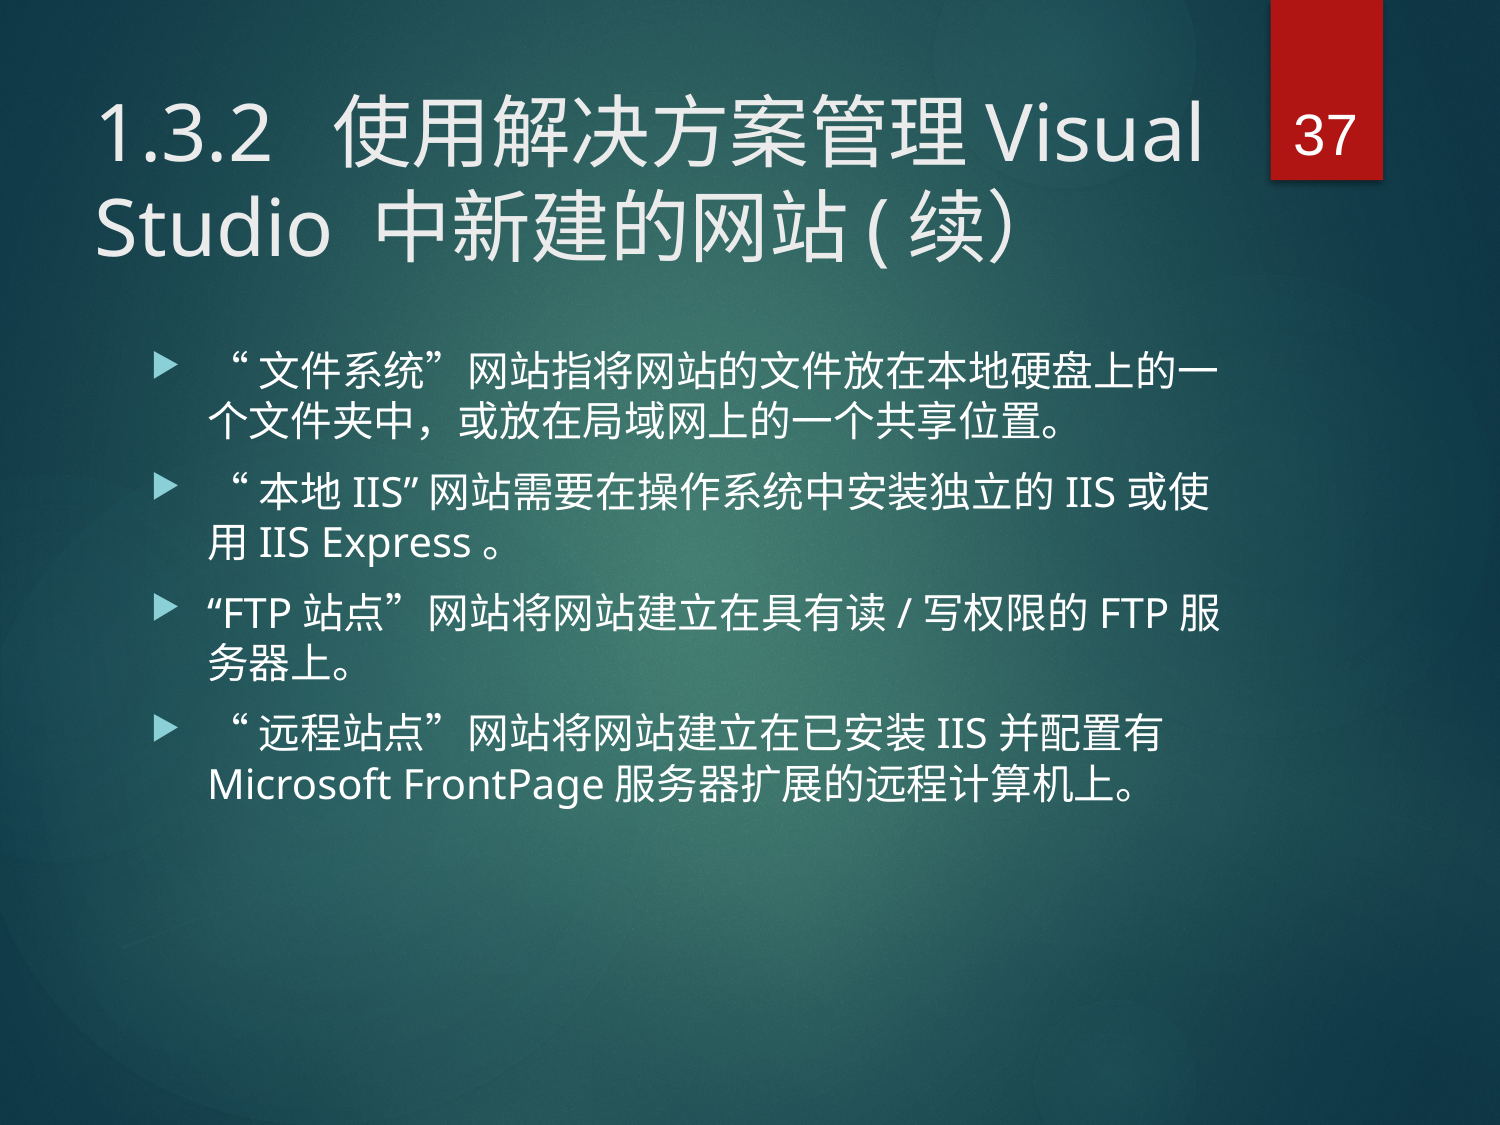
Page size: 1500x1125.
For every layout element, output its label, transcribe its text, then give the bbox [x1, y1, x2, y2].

title 1.3.2 使用解决方案管理Visual Studio 中新建的网站(续） [79, 74, 1237, 304]
slide_number 37 [1273, 48, 1378, 175]
list “文件系统”网站指将网站的文件放在本地硬盘上的一个文件夹中，或放在局域网上的一个共享位置。 “本地IIS”网站需要在操作系统中安装独立的IIS或使用IIS Express。 “FTP站点”网站将网站建立在具有读/写权限的FTP服务器上。 “远程站点”网站将网站建立在已安装IIS并配置有Microsoft FrontPage服务器扩展的远程计算机上。 [135, 336, 1237, 1025]
